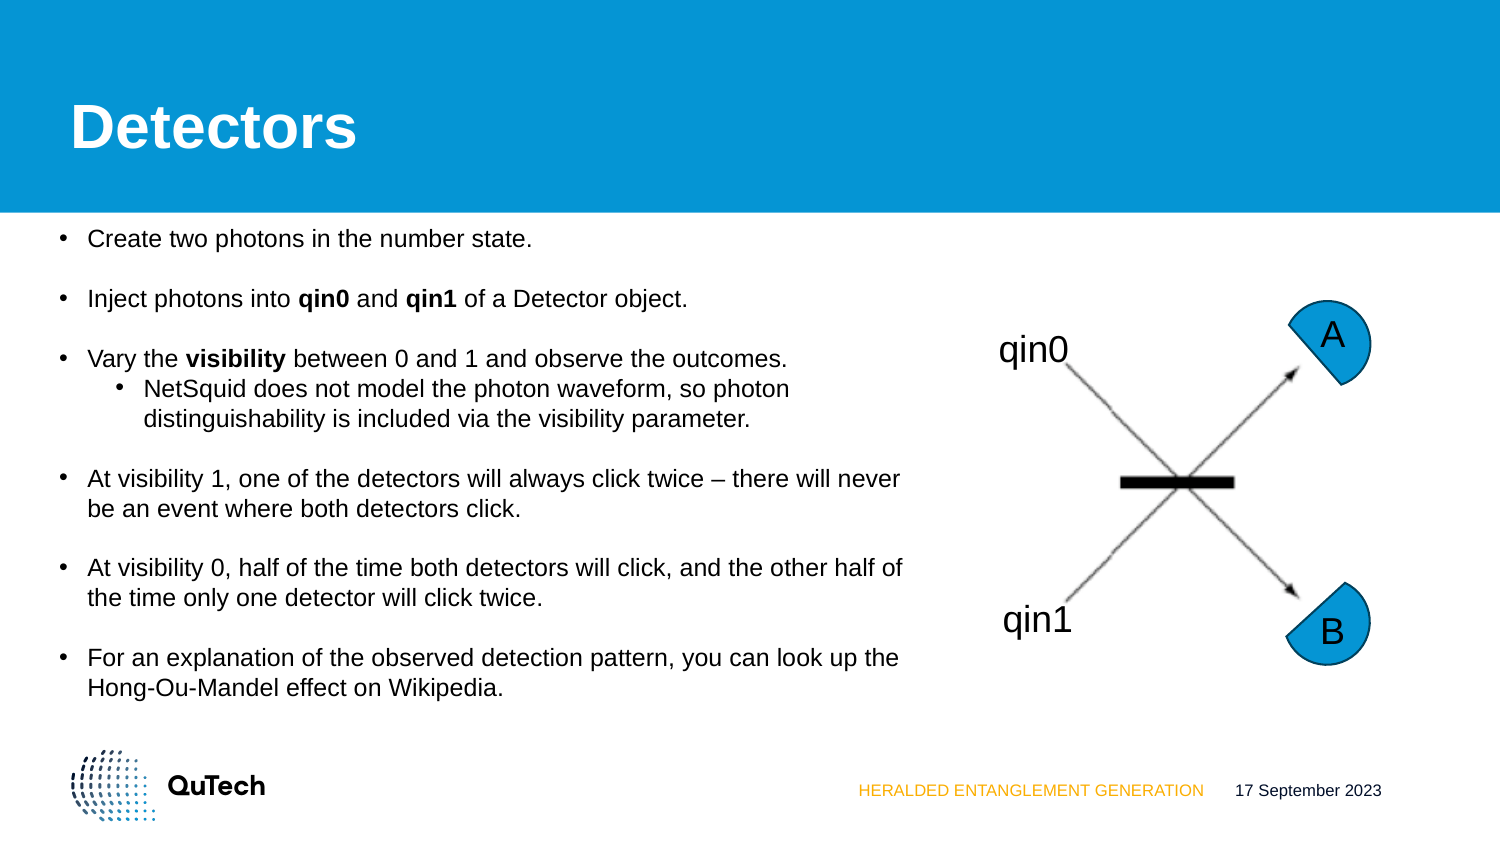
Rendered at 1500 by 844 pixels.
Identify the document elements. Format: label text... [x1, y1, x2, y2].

picture [0, 213, 1500, 844]
text_box [1305, 660, 1349, 666]
title Detectors [70, 59, 1016, 201]
text_box [1320, 363, 1368, 386]
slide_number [1205, 779, 1382, 809]
text_box B [1287, 600, 1378, 660]
text_box [1324, 581, 1365, 600]
text_box qin1 [986, 587, 1089, 648]
text_box qin0 [979, 318, 1089, 378]
text_box Create two photons in the number state. Inject photons into qin0 and qin1 of a Detector object. Vary the visibility between 0 and 1 and observe the outcomes. NetSquid does not model the photon waveform, so photon distinguishability is included via the visibility parameter. At visibility 1, one of the detectors will always click twice – there will never be an event where both detectors click. At visibility 0, half of the time both detectors will click, and the other half of the time only one detector will click twice. For an explanation of the observed detection pattern, you can look up the Hong-Ou-Mandel effect on Wikipedia. [59, 222, 930, 711]
text_box A [1288, 302, 1378, 363]
footer Heralded Entanglement Generation [614, 779, 1205, 809]
